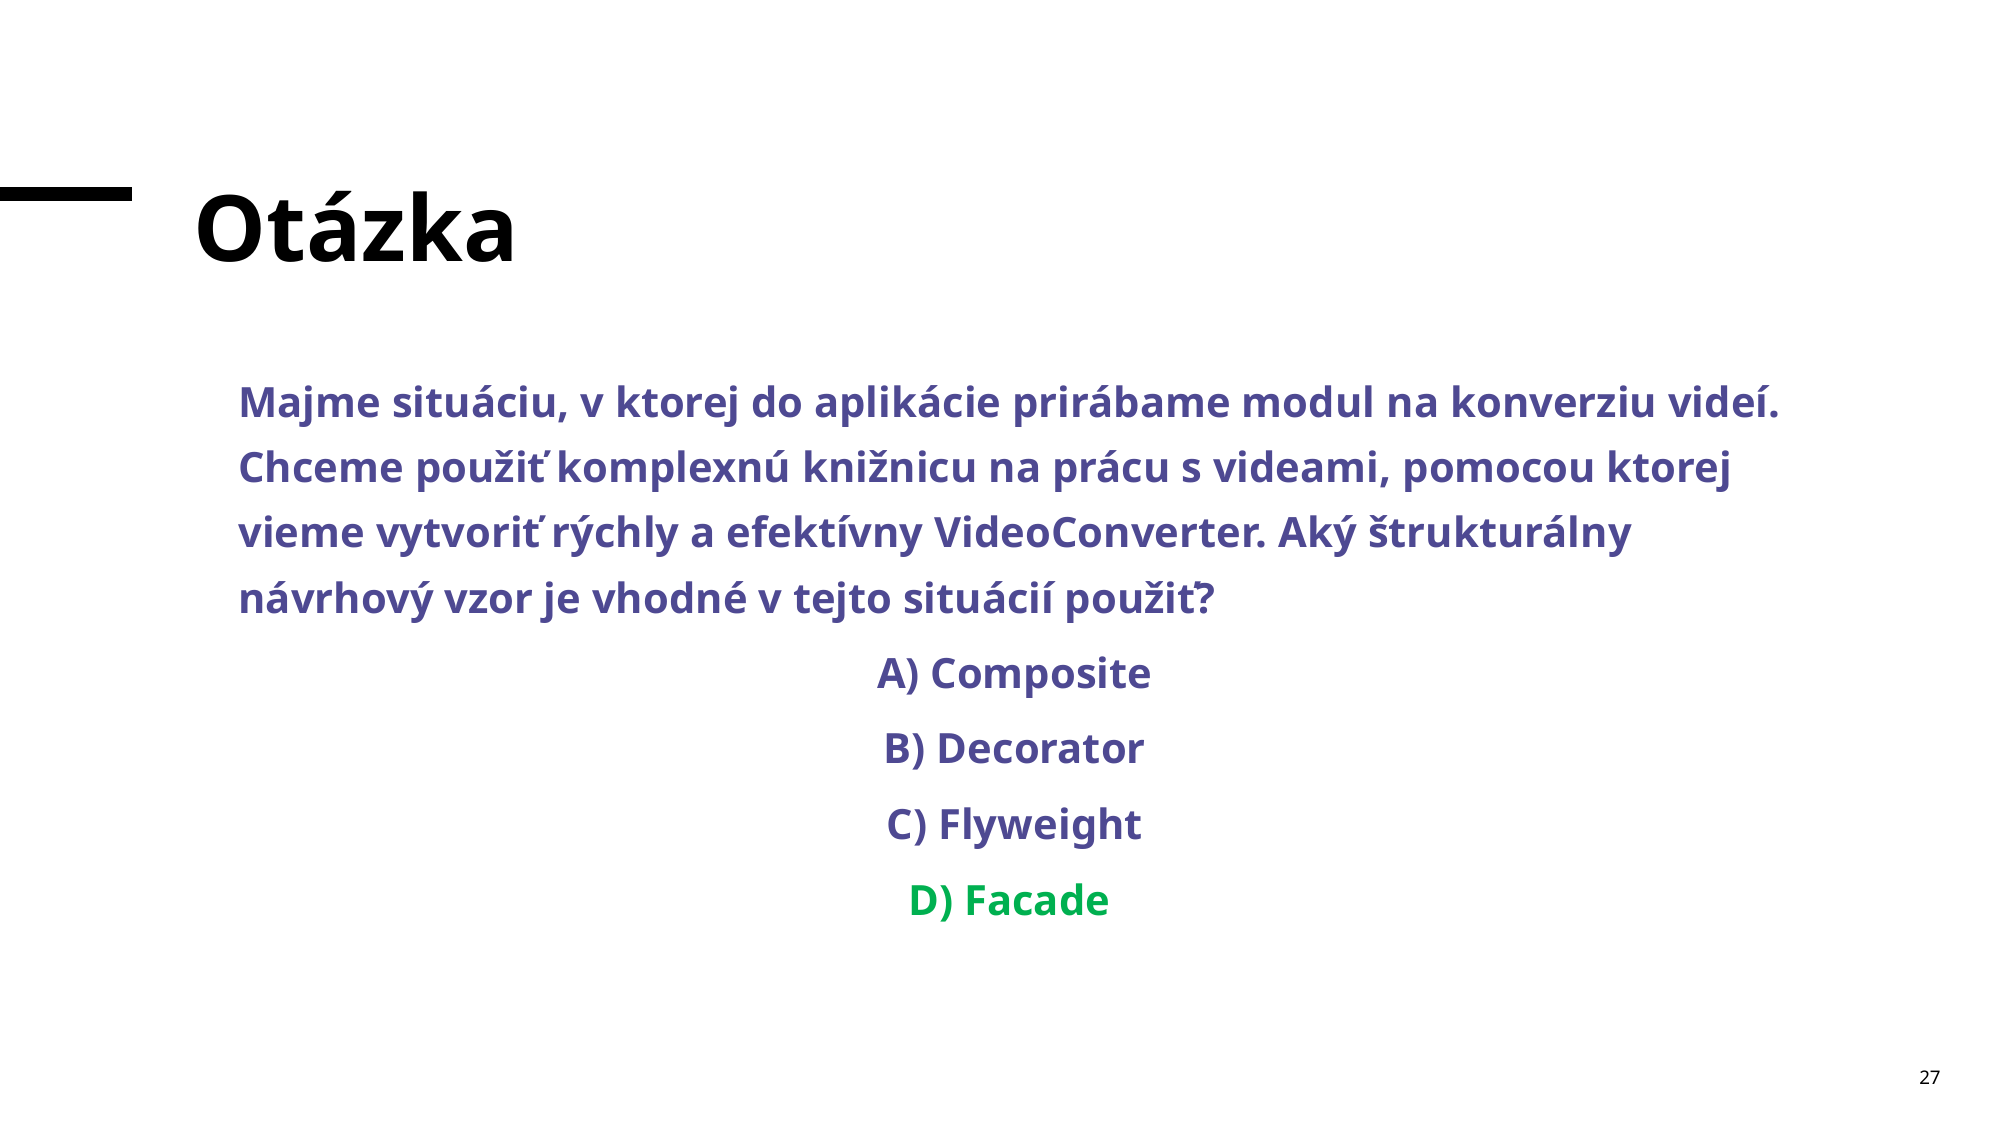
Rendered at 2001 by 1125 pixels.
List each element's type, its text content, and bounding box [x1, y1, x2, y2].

list Majme situáciu, v ktorej do aplikácie prirábame modul na konverziu videí. Chceme použiť komplexnú knižnicu na prácu s videami, pomocou ktorej vieme vytvoriť rýchly a efektívny VideoConverter. Aký štrukturálny návrhový vzor je vhodné v tejto situácií použiť? A) Composite B) Decorator C) Flyweight D) Facade [178, 353, 1807, 1024]
slide_number 27 [1801, 1048, 1956, 1108]
title Otázka [178, 178, 1807, 353]
